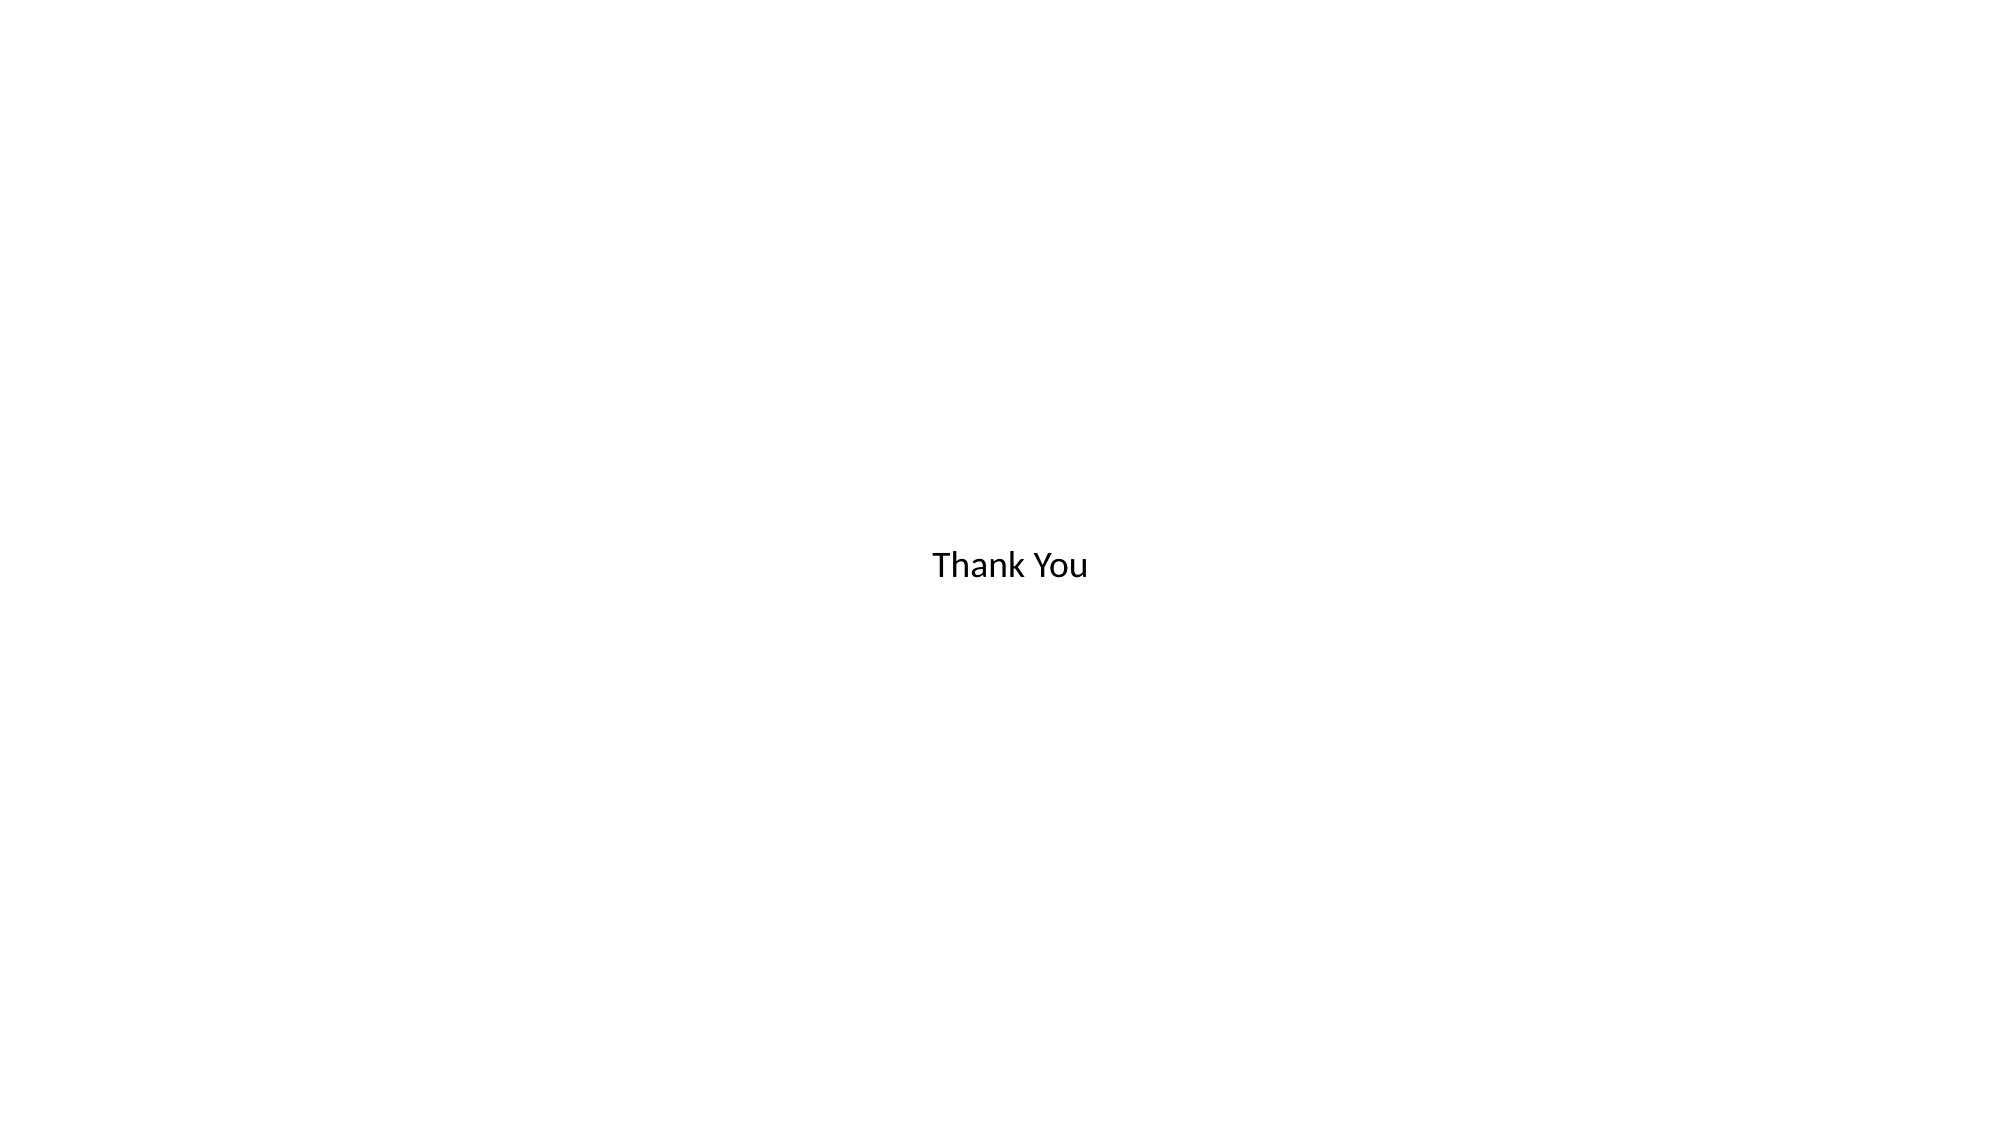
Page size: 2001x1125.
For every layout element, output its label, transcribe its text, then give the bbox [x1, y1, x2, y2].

text_box Thank You [917, 532, 1322, 592]
